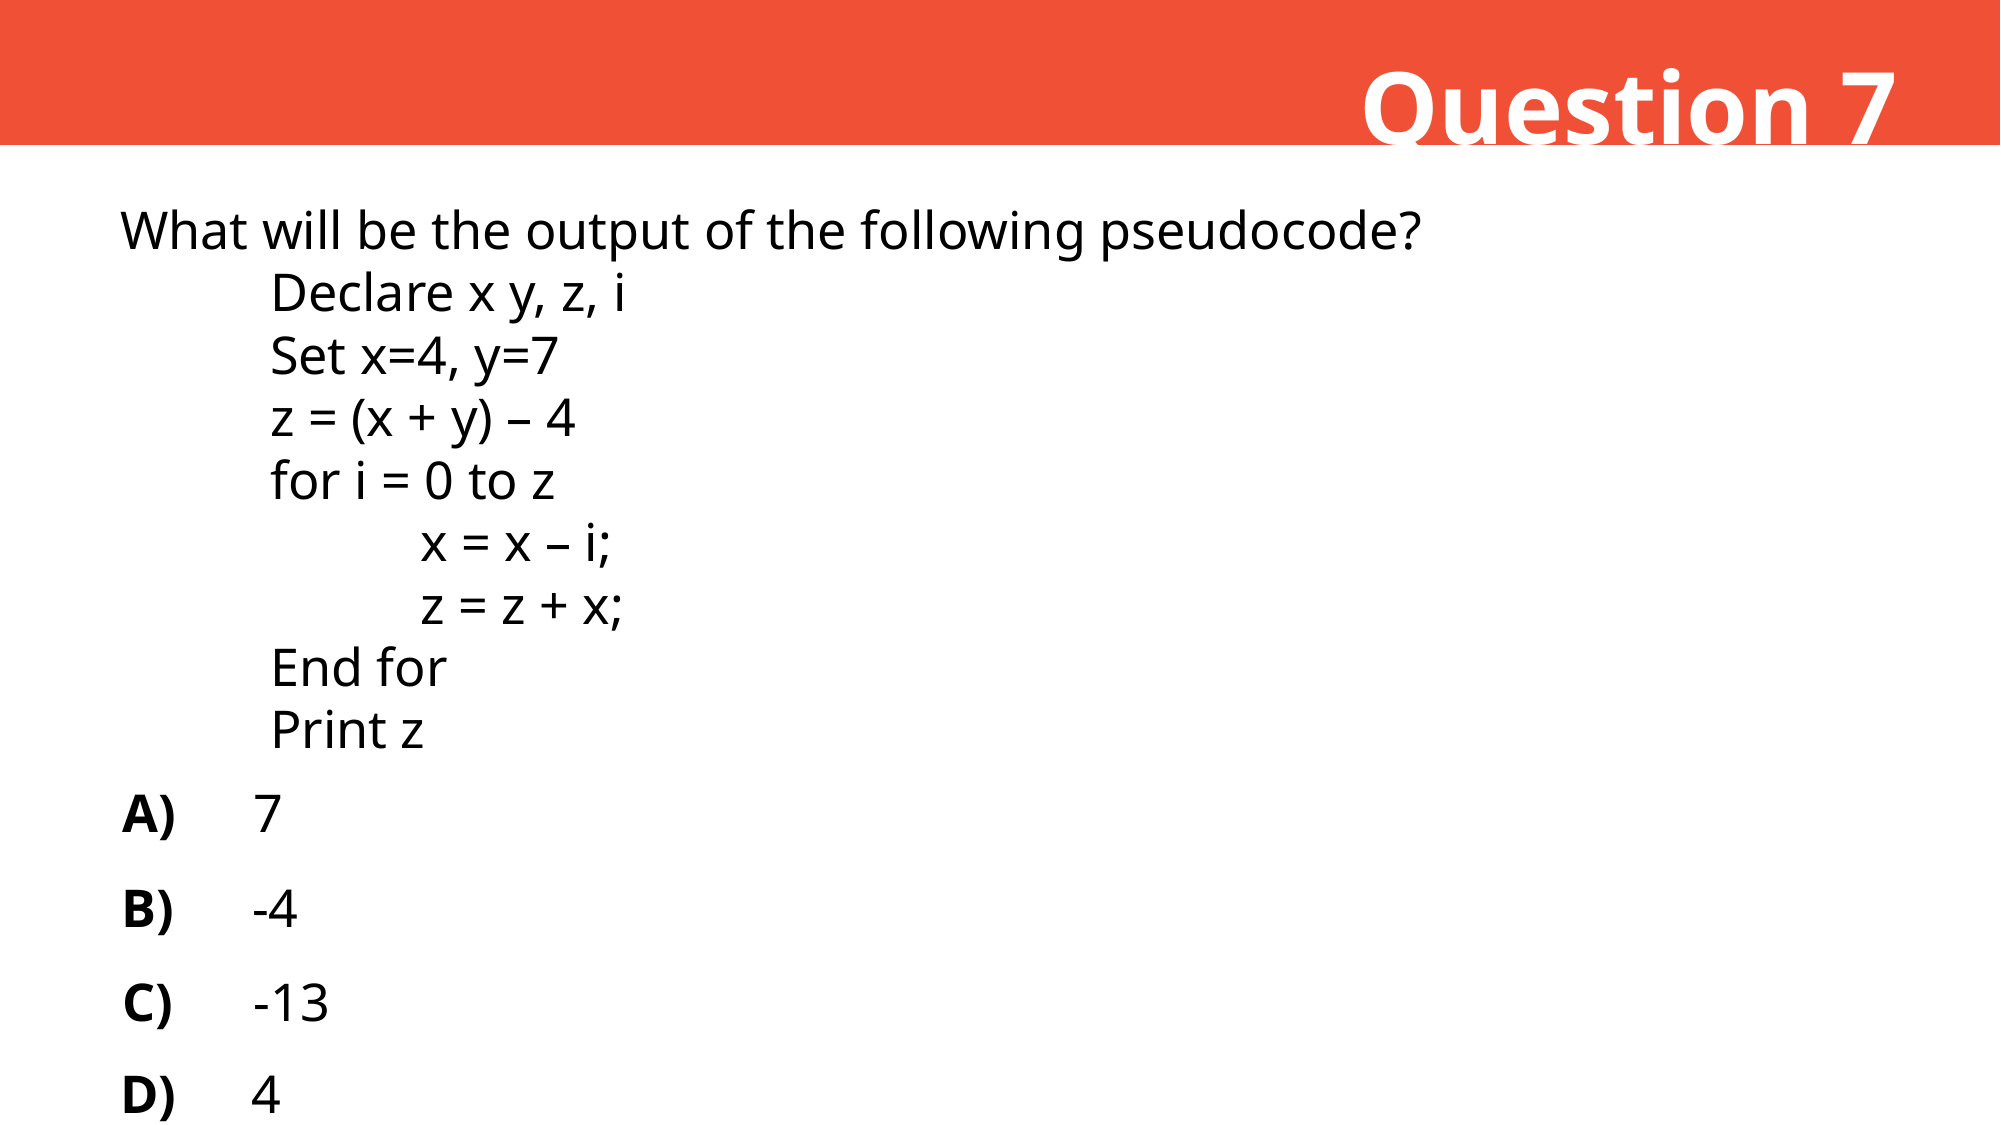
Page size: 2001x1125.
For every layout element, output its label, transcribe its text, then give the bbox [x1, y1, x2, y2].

text_box [0, 0, 2000, 147]
text_box D) [105, 1023, 220, 1125]
text_box 4 [236, 1023, 1893, 1125]
text_box -13 [238, 930, 1896, 1040]
text_box A) [107, 741, 223, 851]
text_box B) [106, 836, 221, 945]
text_box -4 [237, 836, 1894, 945]
text_box 7 [238, 741, 1896, 851]
text_box Question 7 [638, 37, 1914, 173]
text_box C) [107, 930, 223, 1040]
text_box What will be the output of the following pseudocode? Declare x y, z, i Set x=4, y=7 z = (x + y) – 4 for i = 0 to z x = x – i; z = z + x; End for Print z [105, 189, 1895, 767]
